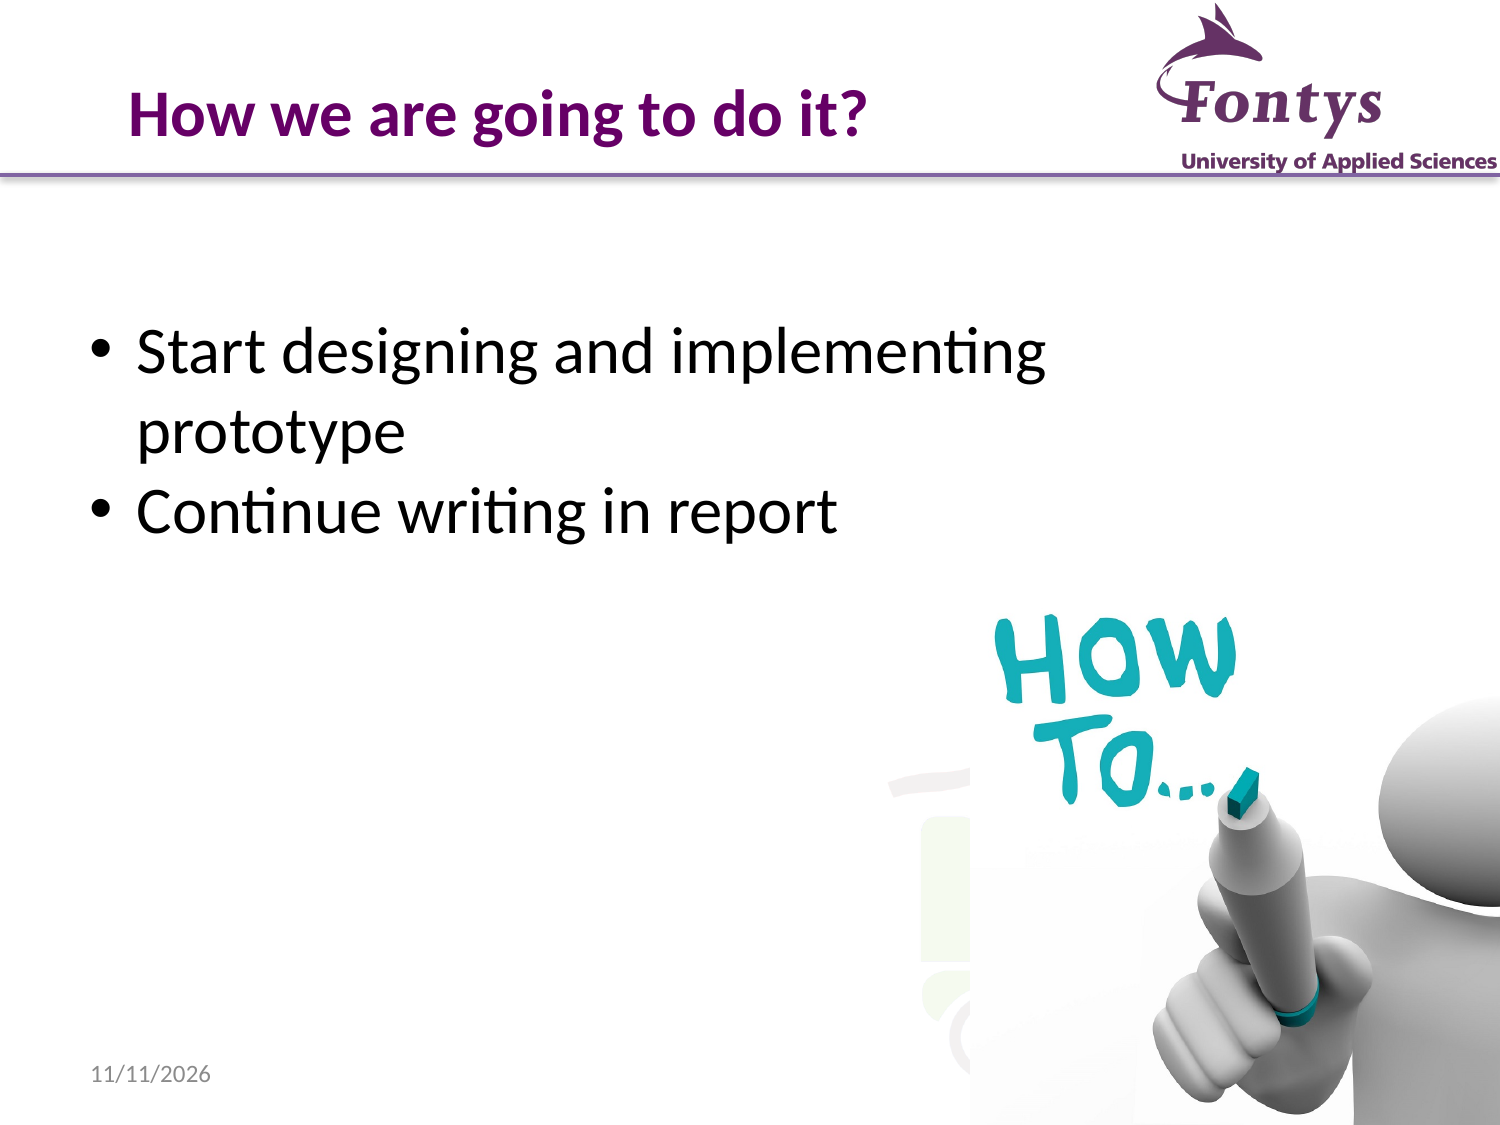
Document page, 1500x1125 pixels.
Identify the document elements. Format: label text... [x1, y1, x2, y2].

text_box How we are going to do it? [74, 45, 924, 171]
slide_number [75, 1042, 425, 1103]
picture [1152, 0, 1500, 175]
text_box Start designing and implementing prototype Continue writing in report [75, 299, 1318, 555]
picture [834, 595, 1500, 1125]
